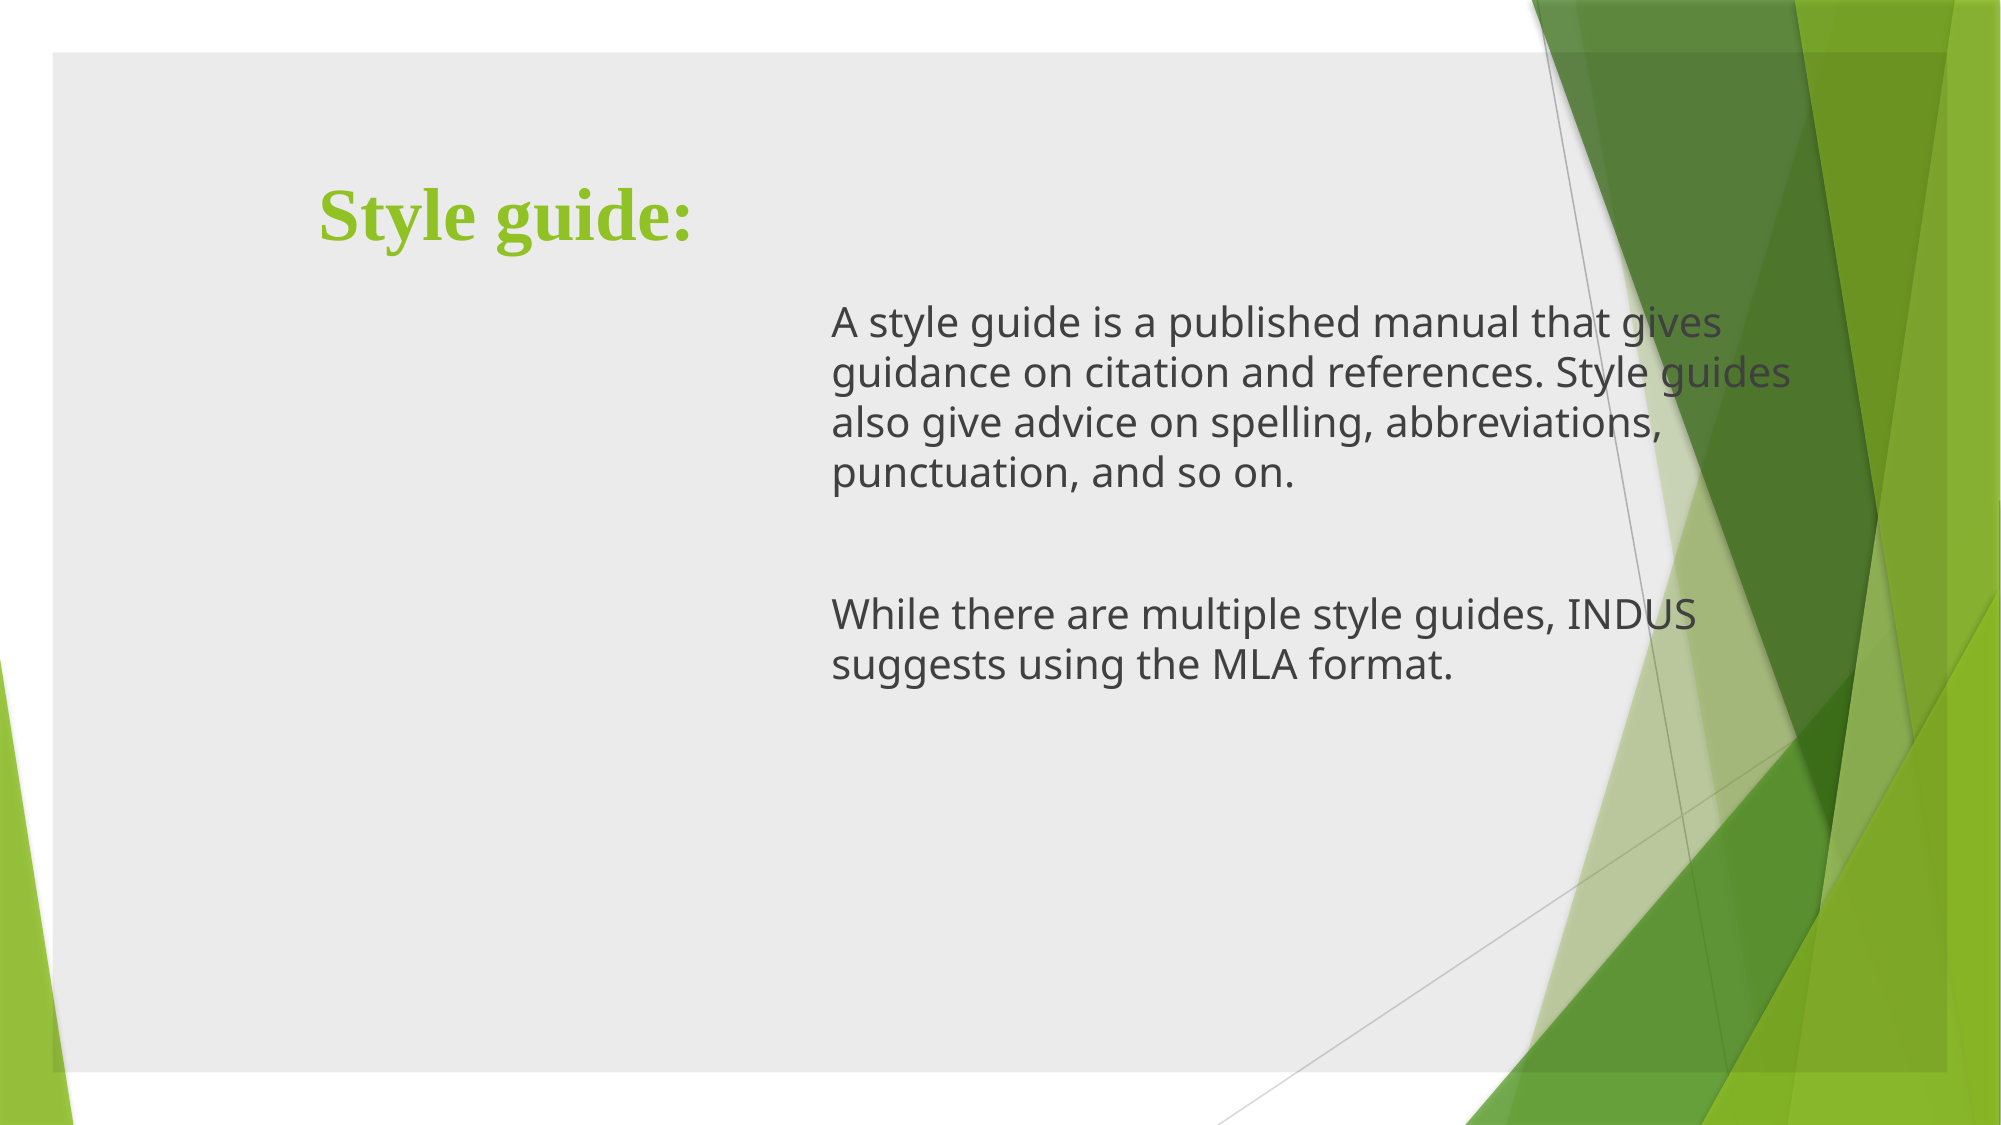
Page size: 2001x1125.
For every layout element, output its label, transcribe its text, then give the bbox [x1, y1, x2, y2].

text_box [51, 51, 1949, 1074]
title Style guide: [137, 158, 711, 967]
list A style guide is a published manual that gives guidance on citation and references. Style guides also give advice on spelling, abbreviations, punctuation, and so on. While there are multiple style guides, INDUS suggests using the MLA format. [816, 158, 1863, 967]
